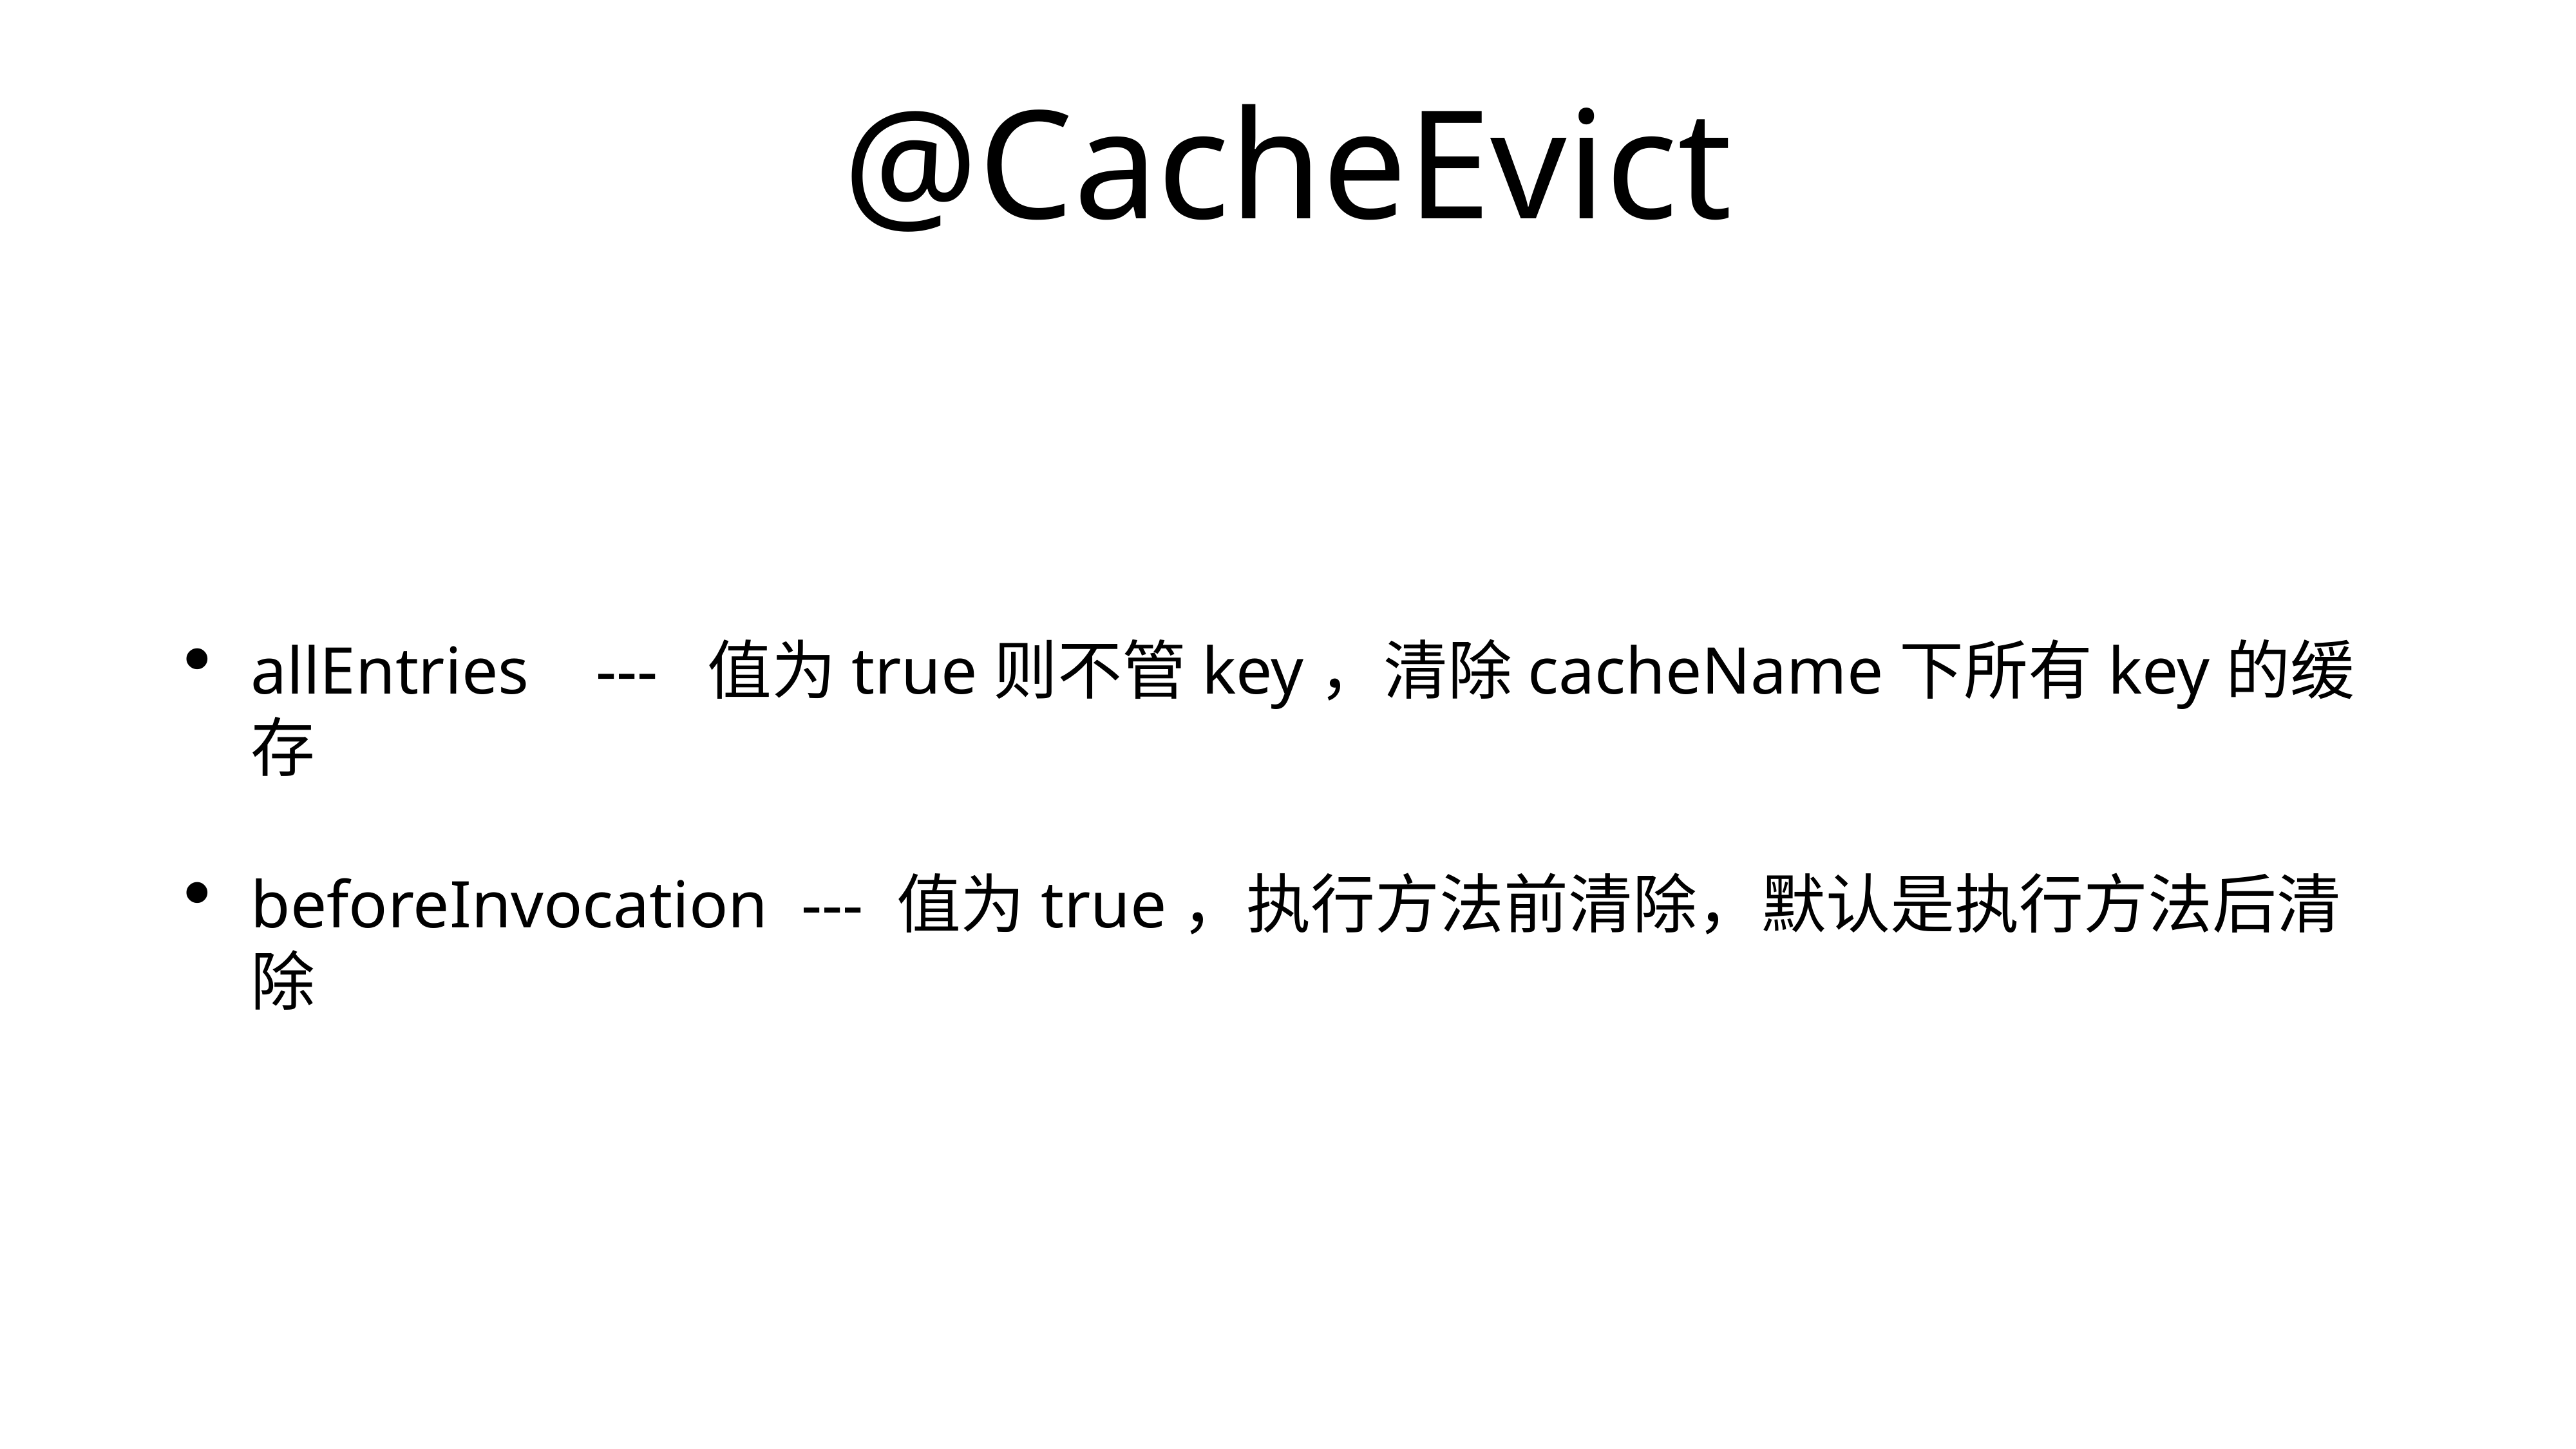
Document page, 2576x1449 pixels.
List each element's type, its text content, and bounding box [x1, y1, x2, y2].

title @CacheEvict [178, 37, 2398, 279]
list allEntries --- 值为true则不管key，清除cacheName下所有key的缓存 beforeInvocation --- 值为true，执行方法前清除，默认是执行方法后清除 [178, 332, 2398, 1316]
